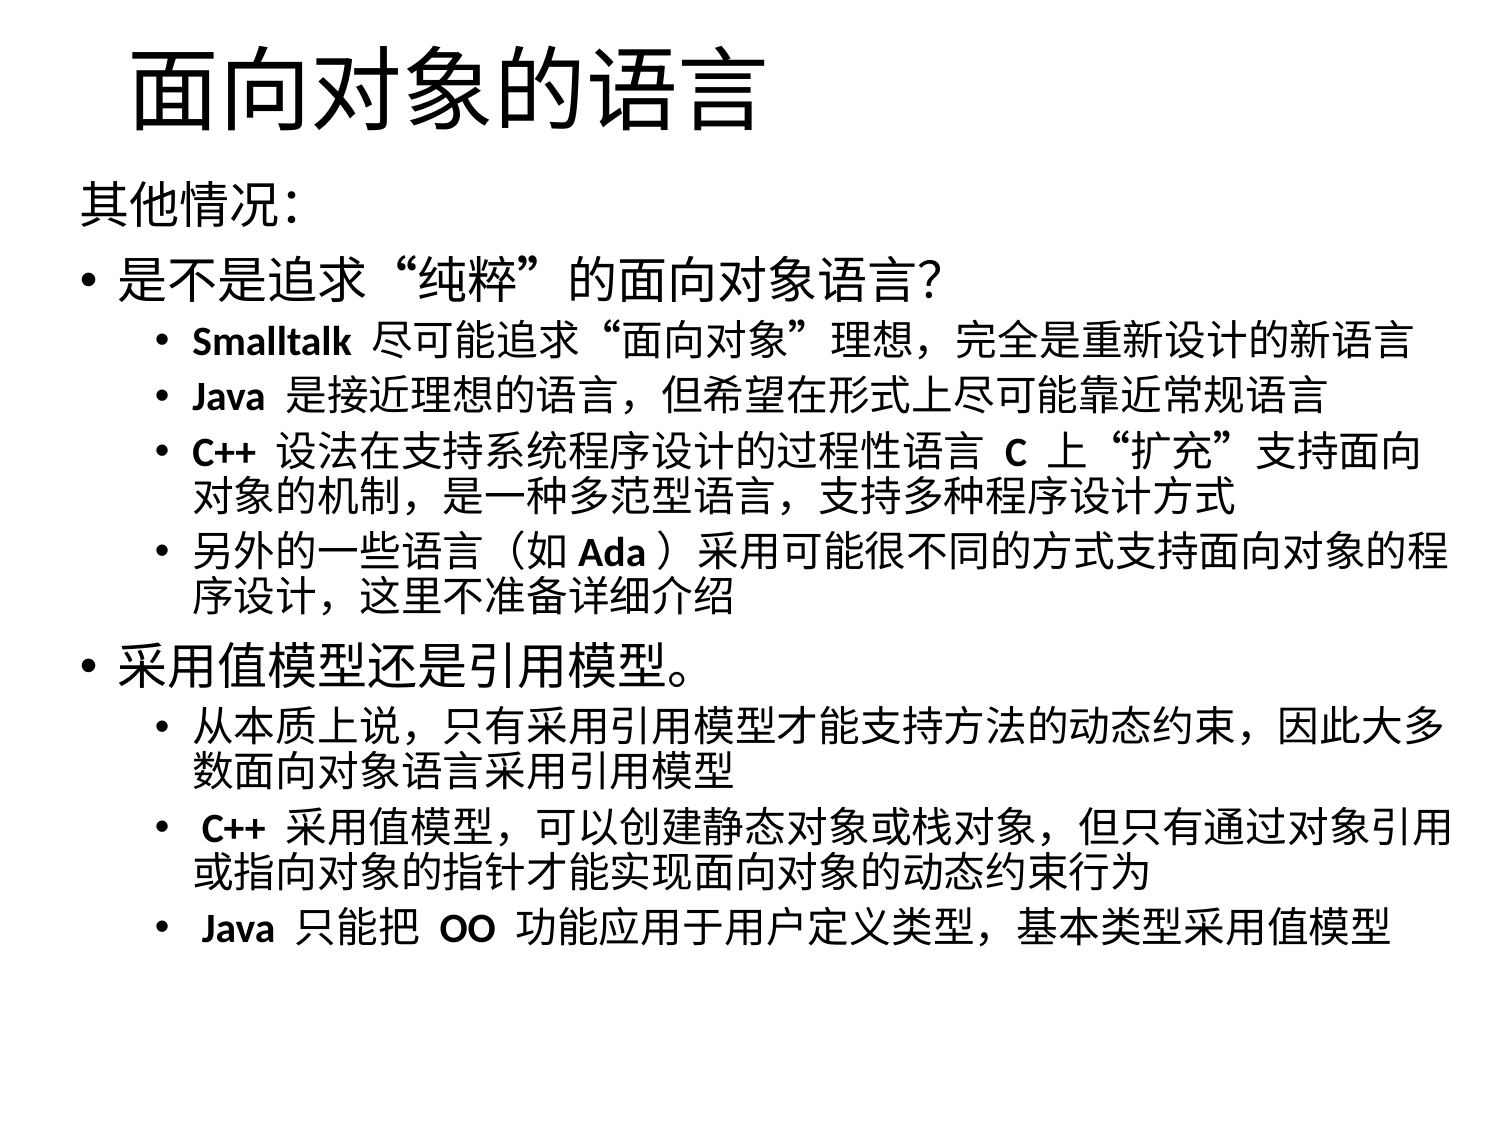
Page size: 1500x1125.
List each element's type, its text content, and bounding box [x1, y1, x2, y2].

title 面向对象的语言 [112, 0, 1388, 172]
list 其他情况： 是不是追求“纯粹”的面向对象语言？ Smalltalk 尽可能追求“面向对象”理想，完全是重新设计的新语言 Java 是接近理想的语言，但希望在形式上尽可能靠近常规语言 C++ 设法在支持系统程序设计的过程性语言 C 上“扩充”支持面向对象的机制，是一种多范型语言，支持多种程序设计方式 另外的一些语言（如Ada）采用可能很不同的方式支持面向对象的程序设计，这里不准备详细介绍 采用值模型还是引用模型。 从本质上说，只有采用引用模型才能支持方法的动态约束，因此大多数面向对象语言采用引用模型 C++ 采用值模型，可以创建静态对象或栈对象，但只有通过对象引用或指向对象的指针才能实现面向对象的动态约束行为 Java 只能把 OO 功能应用于用户定义类型，基本类型采用值模型 [64, 172, 1471, 918]
